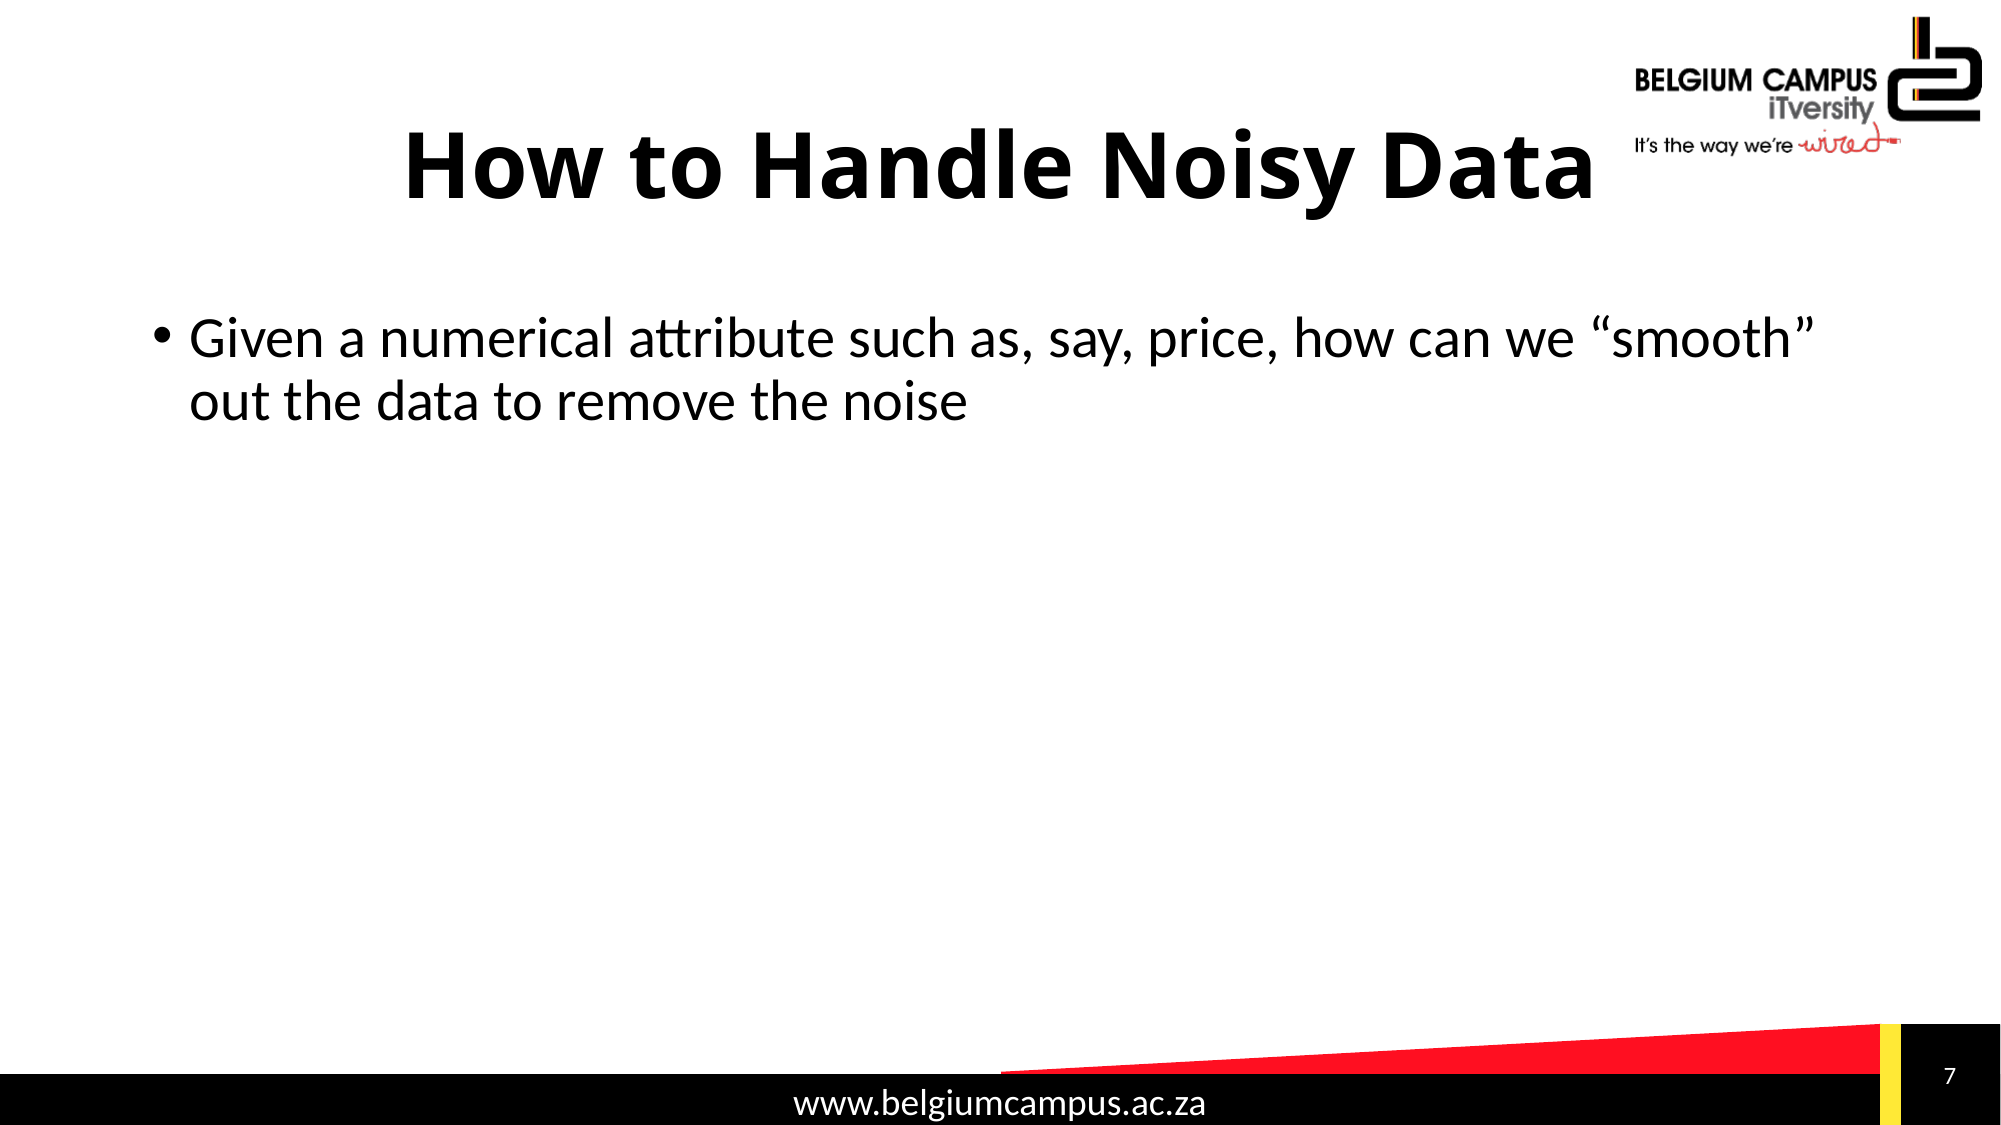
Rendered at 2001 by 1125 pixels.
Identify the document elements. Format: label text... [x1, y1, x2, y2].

picture [1631, 0, 1986, 198]
list Given a numerical attribute such as, say, price, how can we “smooth” out the data to remove the noise [137, 299, 1863, 1014]
title How to Handle Noisy Data [137, 59, 1863, 278]
